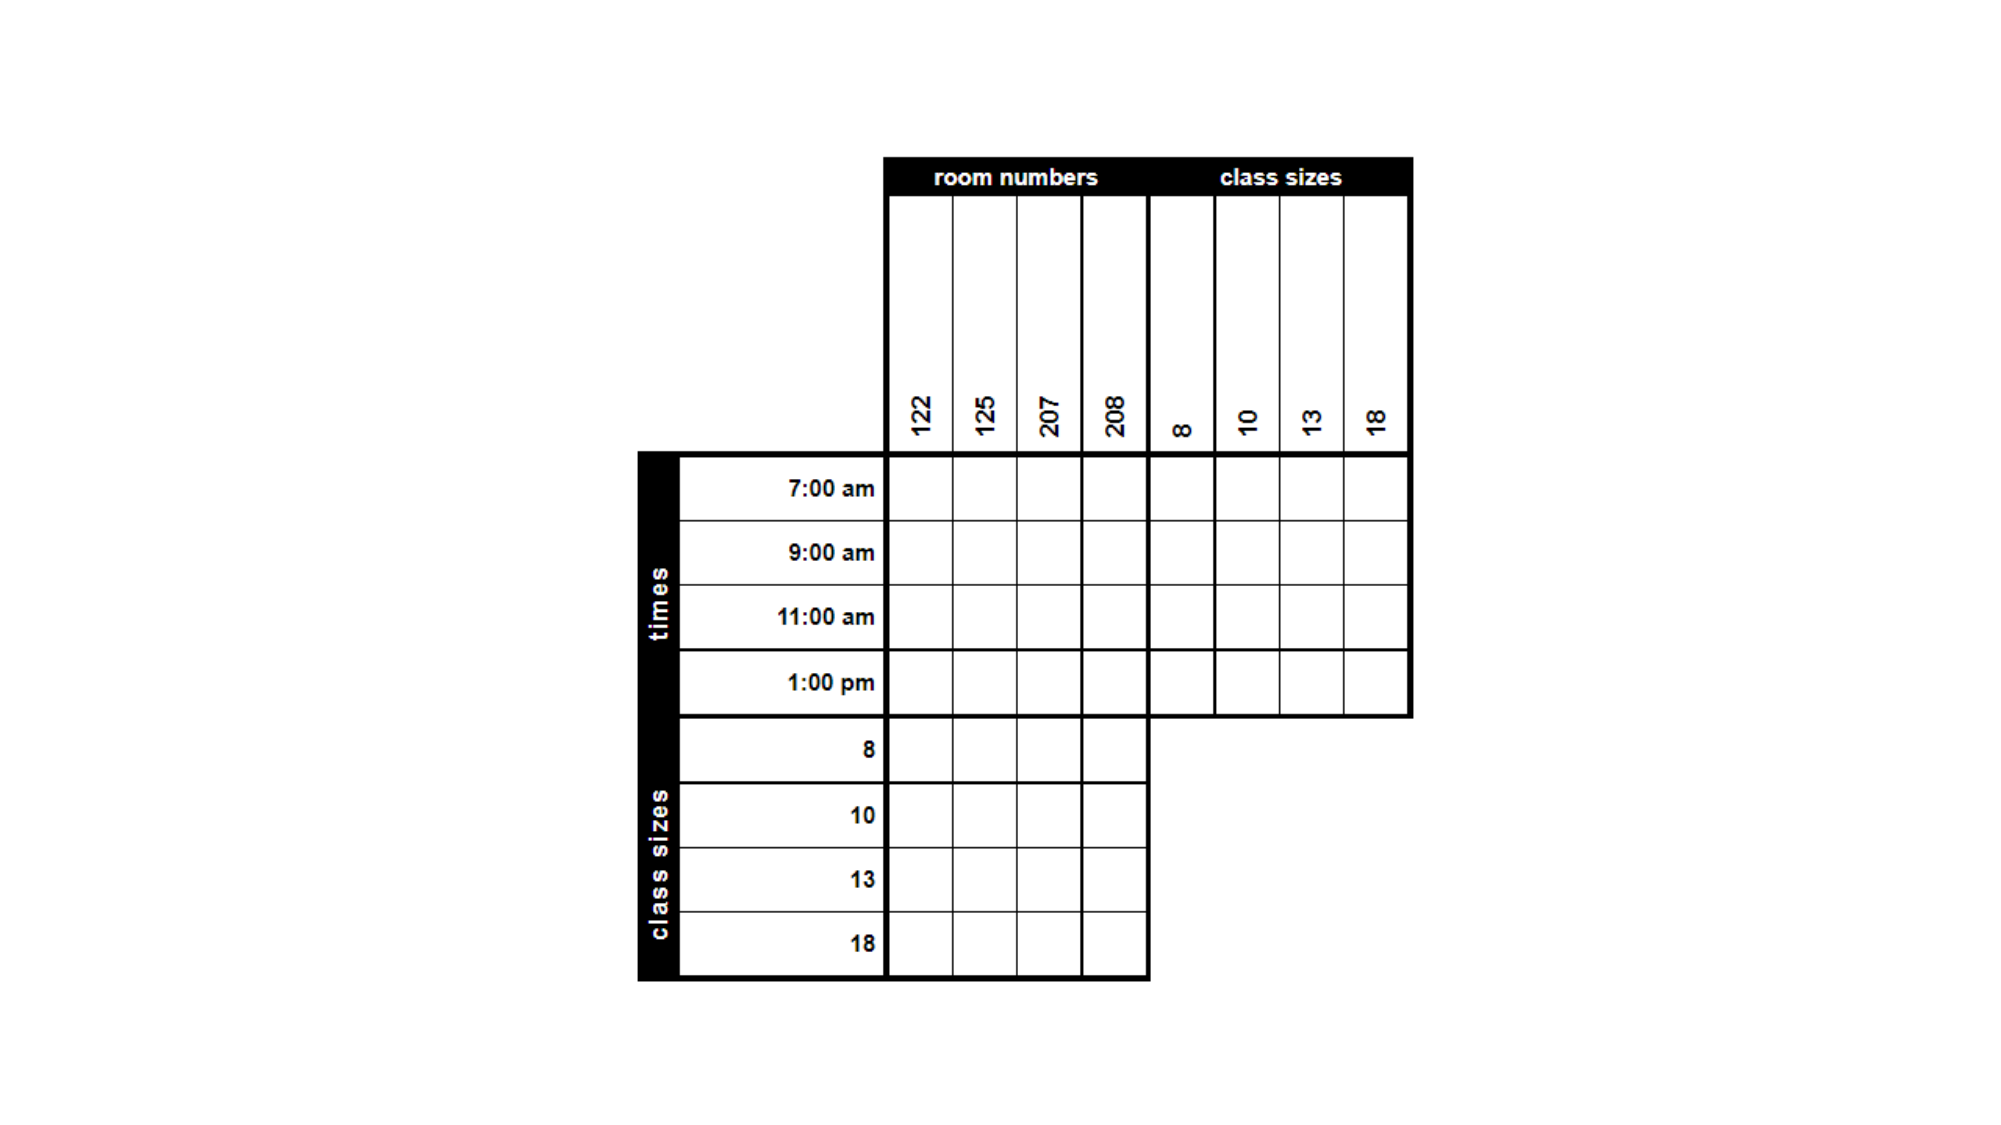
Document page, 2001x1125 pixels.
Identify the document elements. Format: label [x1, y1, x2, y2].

picture [566, 137, 1434, 988]
